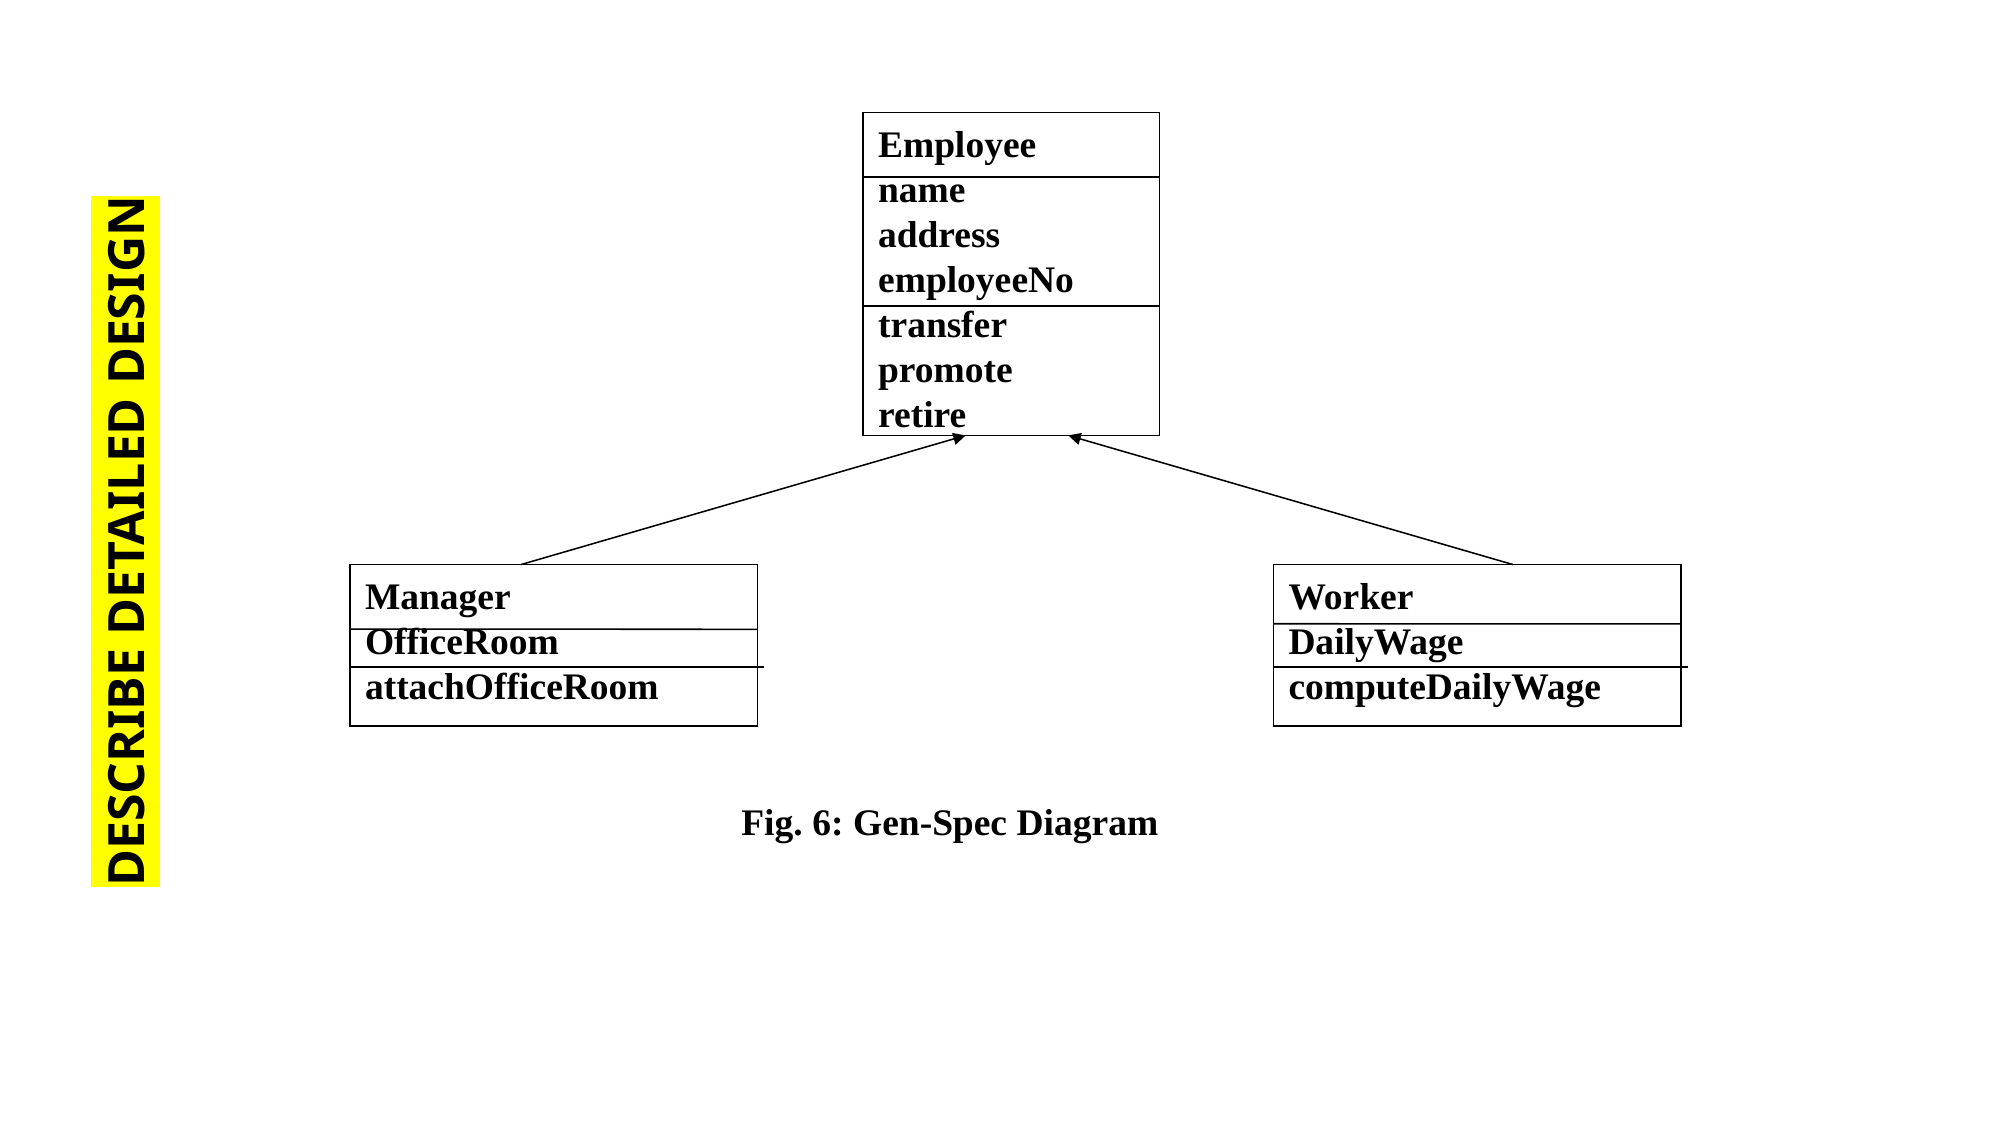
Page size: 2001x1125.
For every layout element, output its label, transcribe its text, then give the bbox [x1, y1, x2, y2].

text_box DESCRIBE DETAILED DESIGN [87, 97, 179, 902]
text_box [349, 112, 1688, 888]
